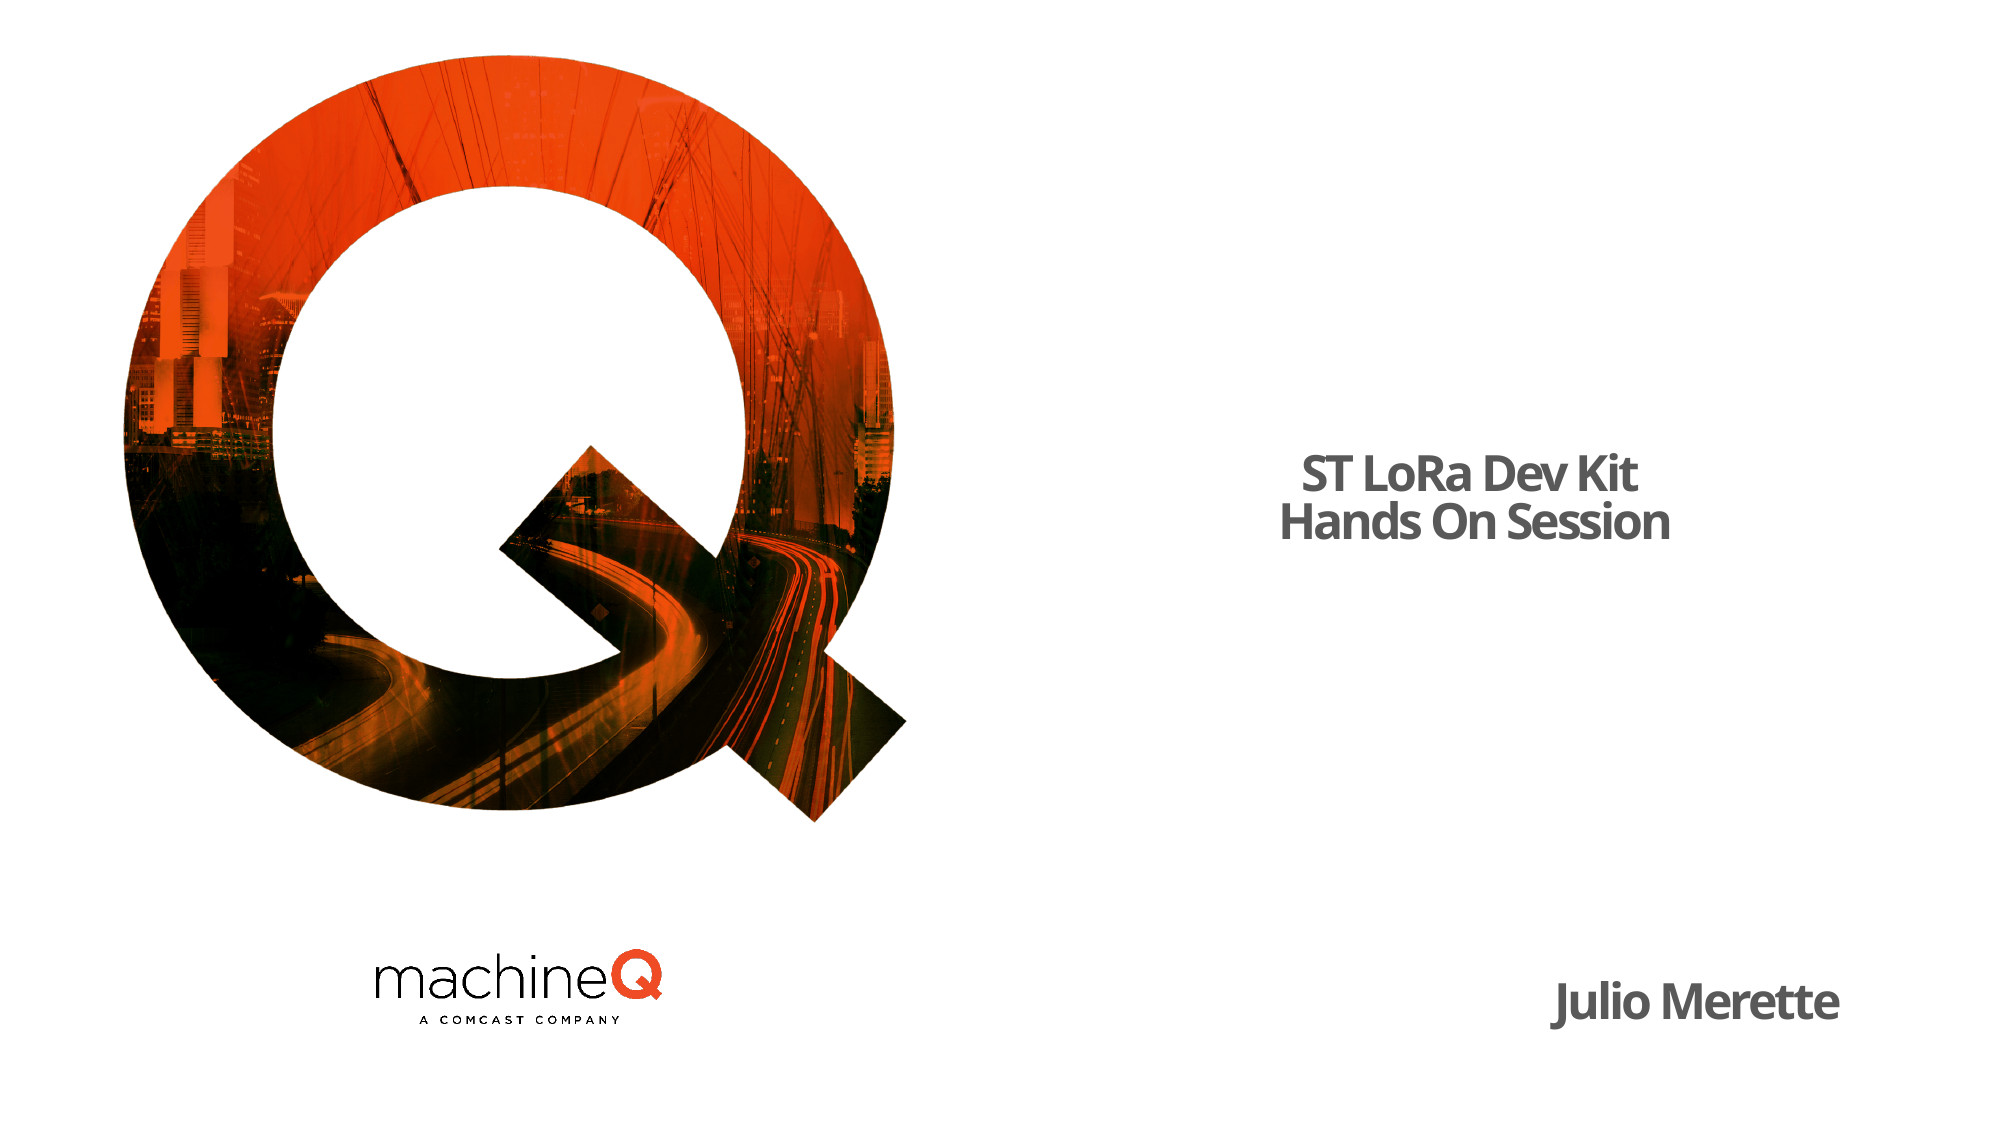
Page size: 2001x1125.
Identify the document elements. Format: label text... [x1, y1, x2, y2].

text_box ST LoRa Dev Kit Hands On Session Julio Merette [1109, 446, 1842, 1037]
picture [16, 0, 1021, 897]
picture [375, 949, 662, 1024]
